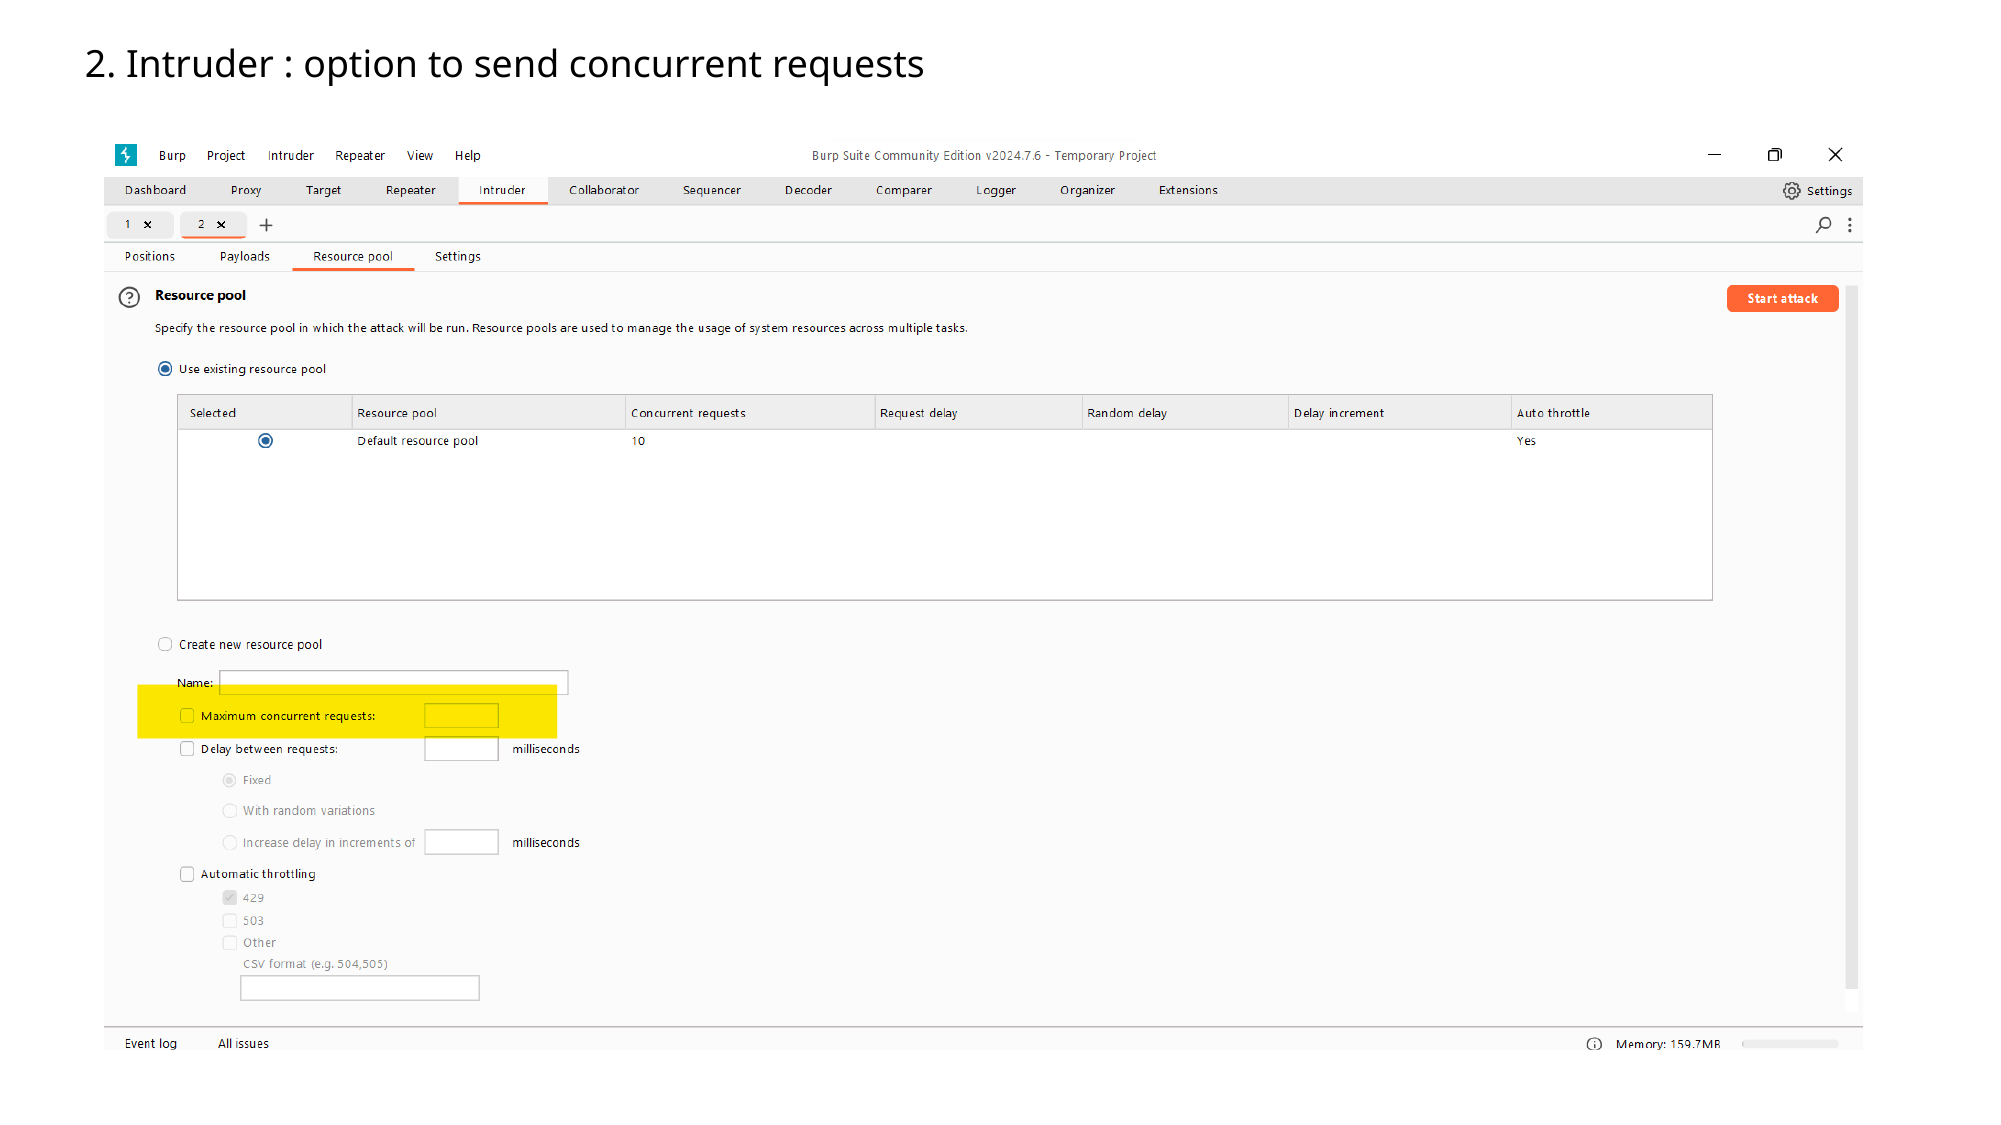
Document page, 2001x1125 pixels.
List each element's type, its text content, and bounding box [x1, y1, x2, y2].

text_box 2. Intruder : option to send concurrent requests [70, 32, 1196, 138]
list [104, 138, 1863, 1050]
